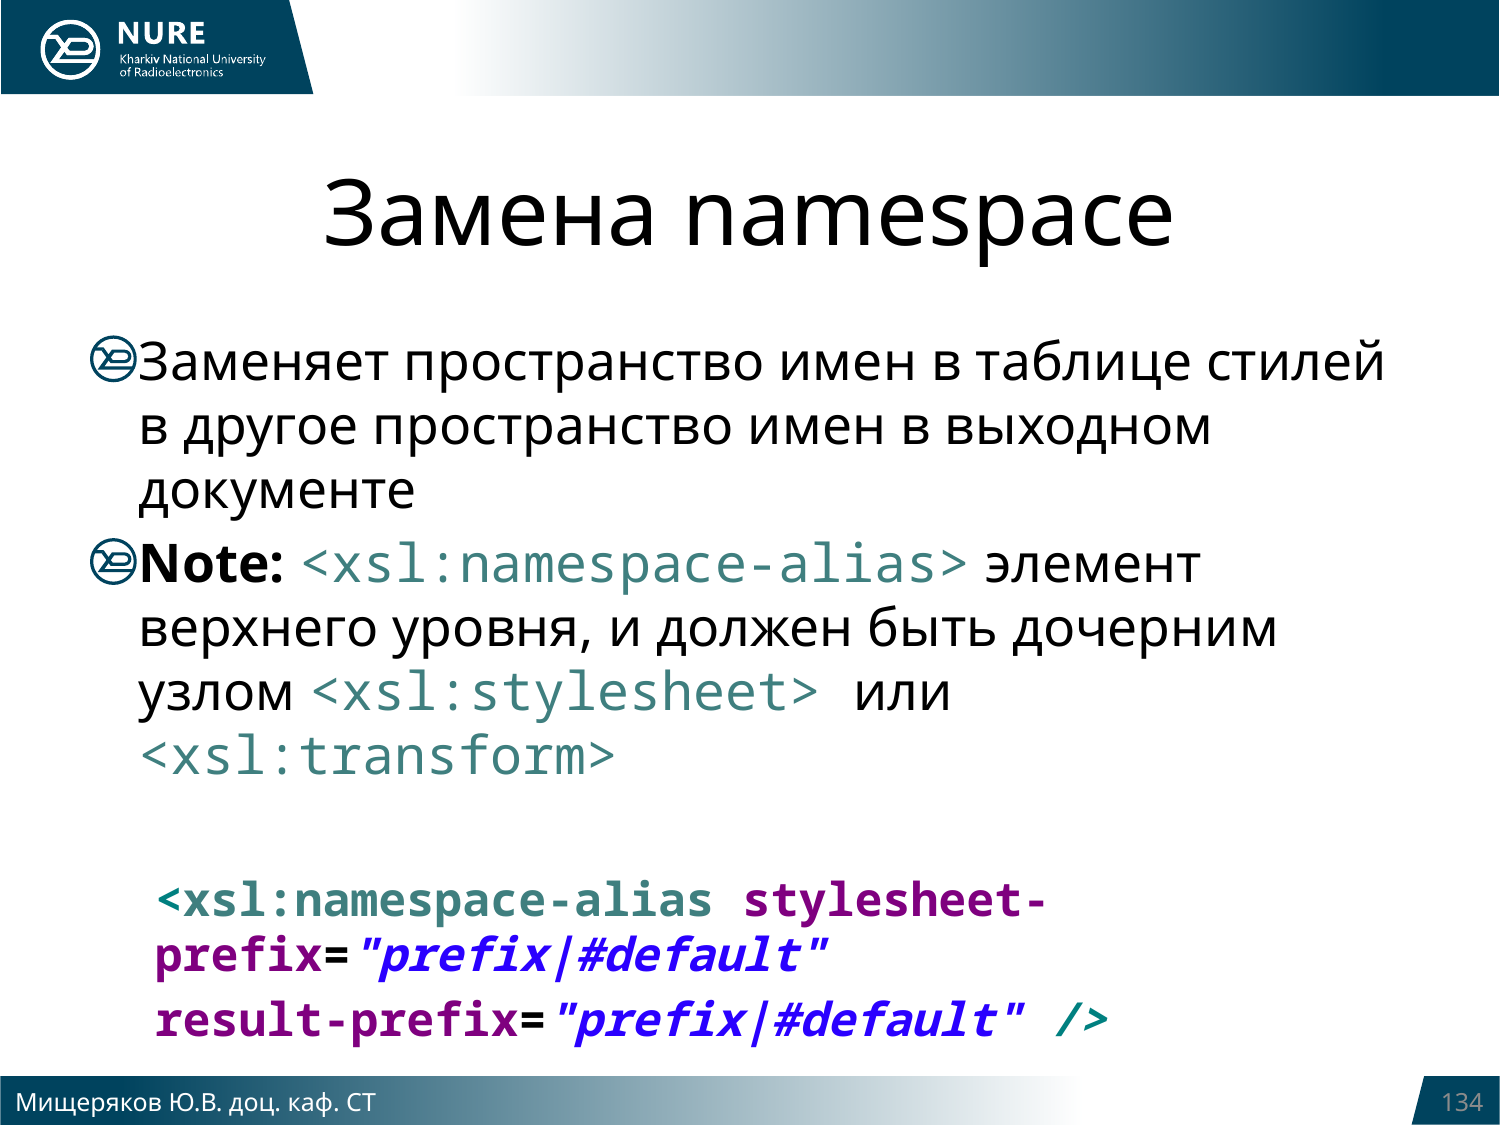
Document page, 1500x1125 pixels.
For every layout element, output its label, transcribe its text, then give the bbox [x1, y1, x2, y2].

list Заменяет пространство имен в таблице стилей в другое пространство имен в выходном документе Note: <xsl:namespace-alias> элемент верхнего уровня, и должен быть дочерним узлом <xsl:stylesheet> или <xsl:transform> <xsl:namespace-alias stylesheet-prefix="prefix|#default" result-prefix="prefix|#default" /> [75, 319, 1425, 1062]
title Замена namespace [75, 115, 1425, 303]
slide_number 134 [1396, 1082, 1499, 1125]
footer Мищеряков Ю.В. доц. каф. СТ [0, 1082, 963, 1125]
